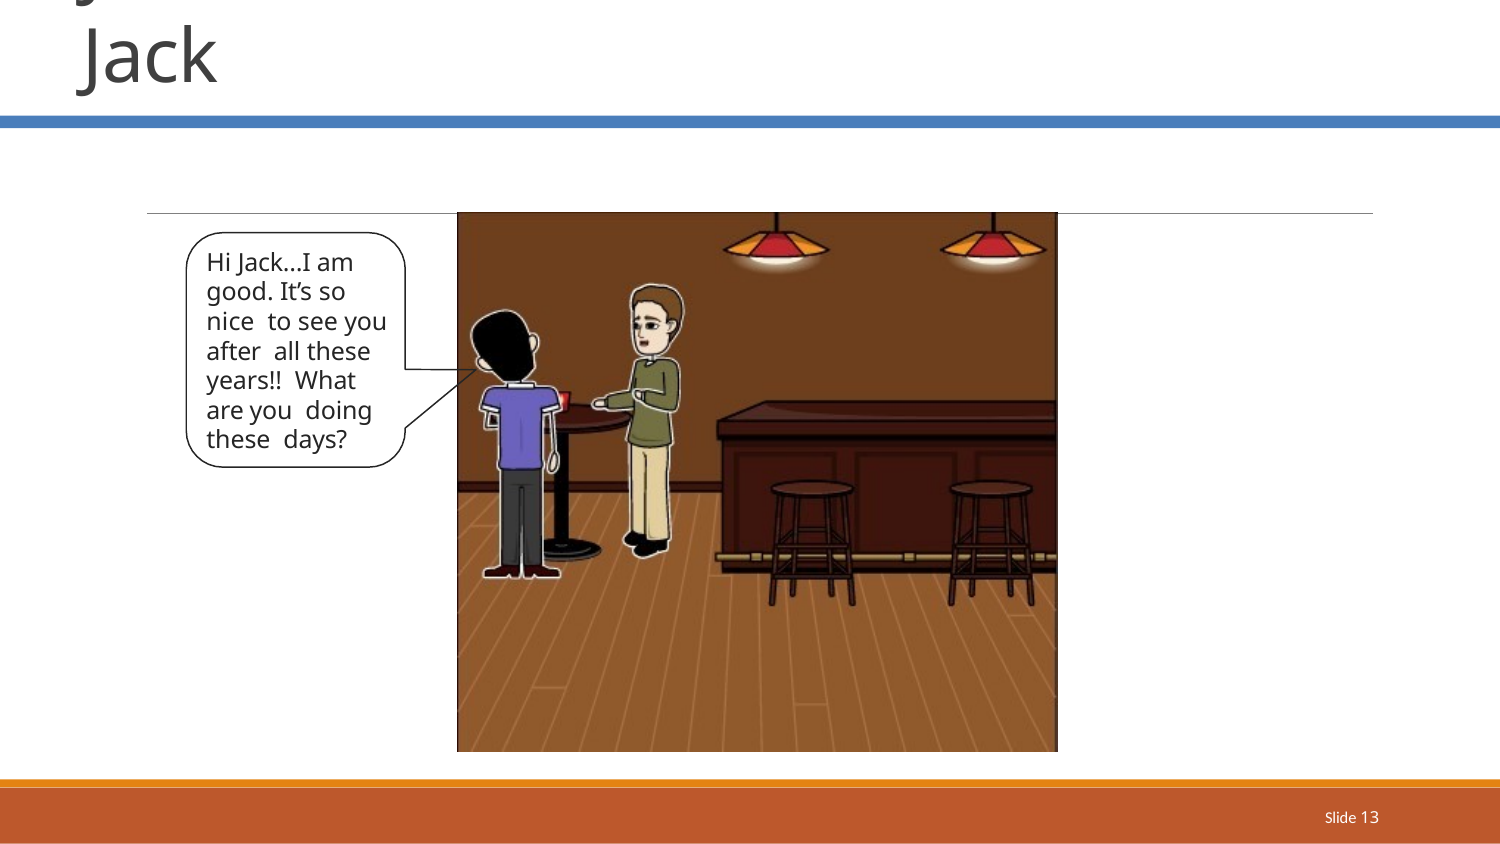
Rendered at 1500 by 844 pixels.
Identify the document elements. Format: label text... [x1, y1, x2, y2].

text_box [184, 212, 1058, 753]
slide_number Slide 13 [1218, 571, 1380, 844]
title John Meets Jack [80, 0, 563, 98]
